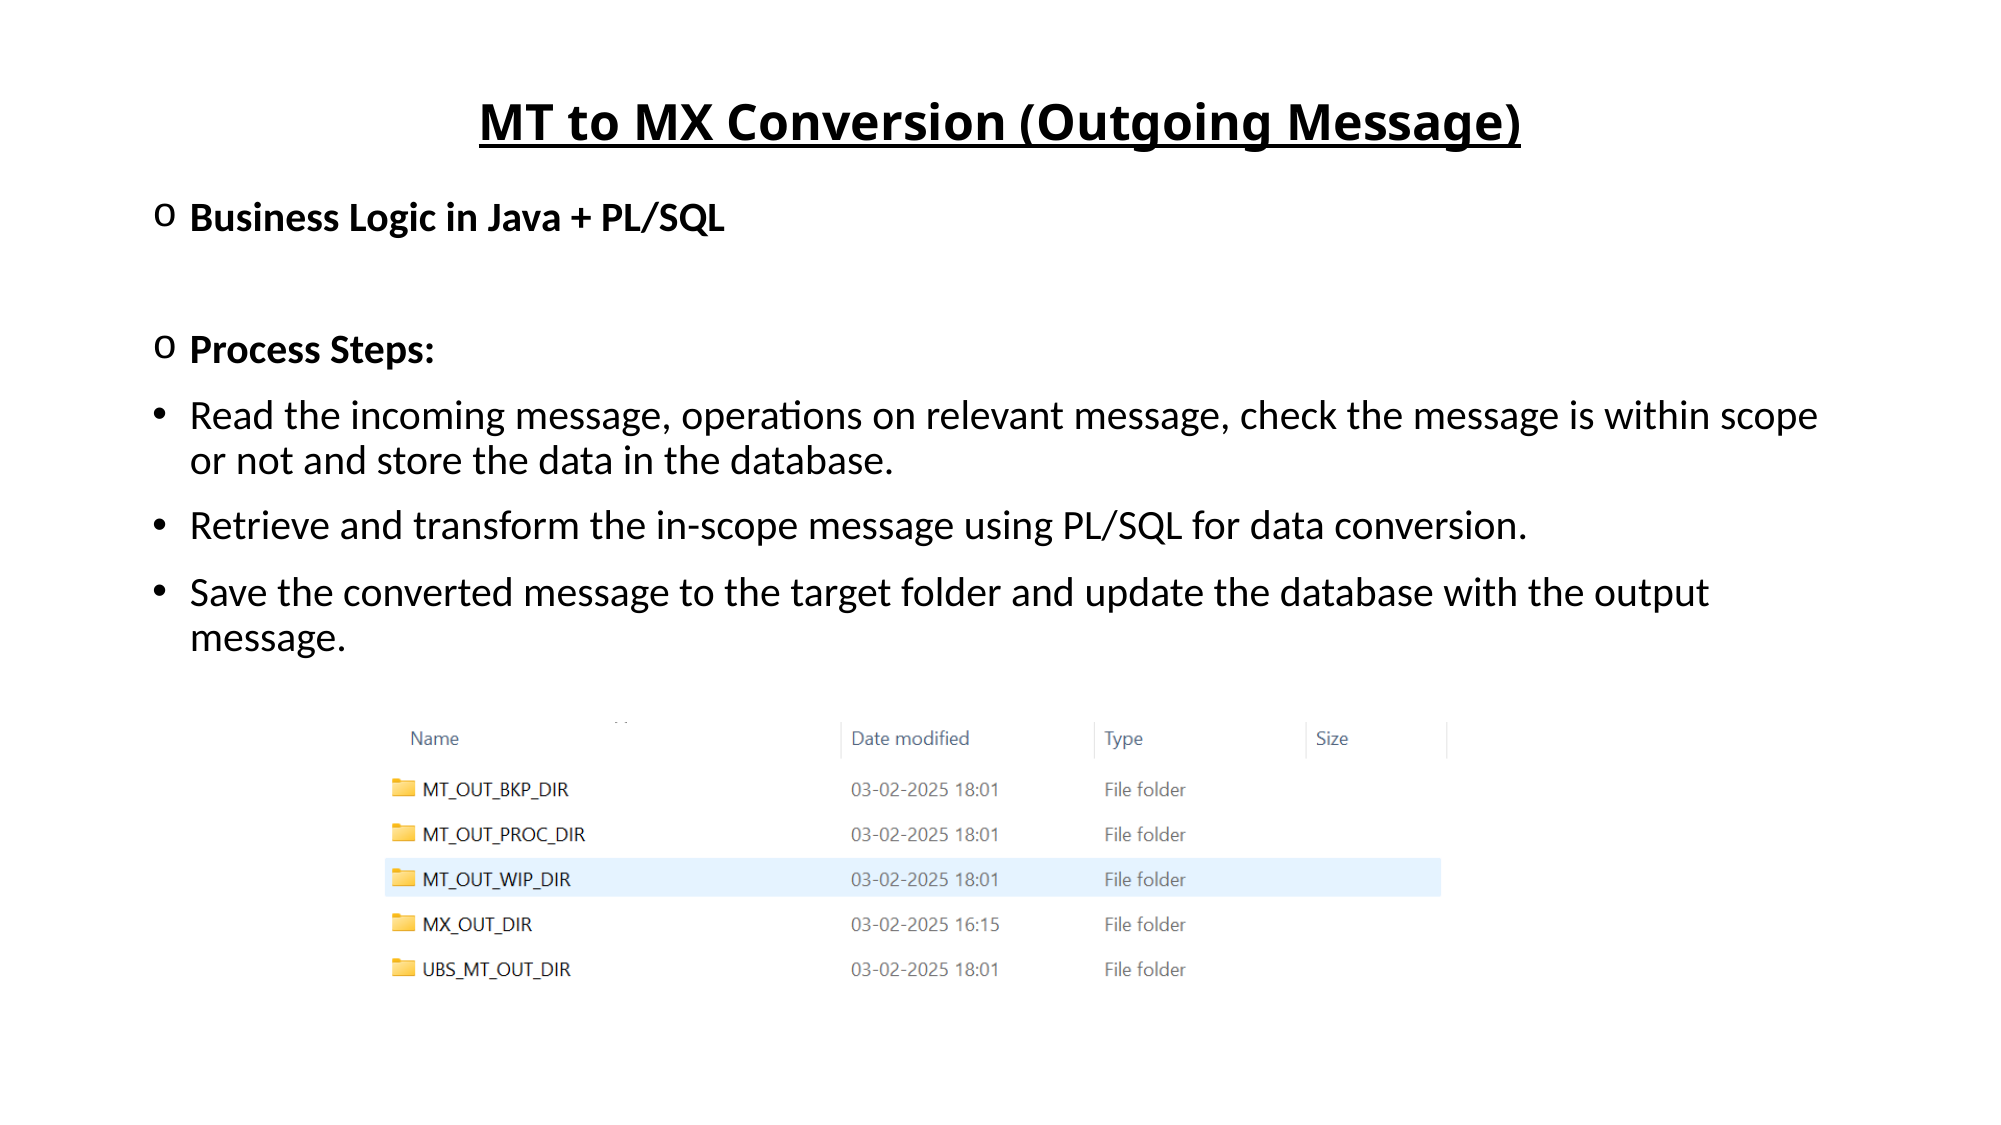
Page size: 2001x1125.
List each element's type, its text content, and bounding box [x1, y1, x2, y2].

list Business Logic in Java + PL/SQL Process Steps: Read the incoming message, operations on relevant message, check the message is within scope or not and store the data in the database. Retrieve and transform the in-scope message using PL/SQL for data conversion. Save the converted message to the target folder and update the database with the output message. [137, 187, 1863, 703]
title MT to MX Conversion (Outgoing Message) [137, 59, 1863, 187]
picture [361, 722, 1463, 996]
